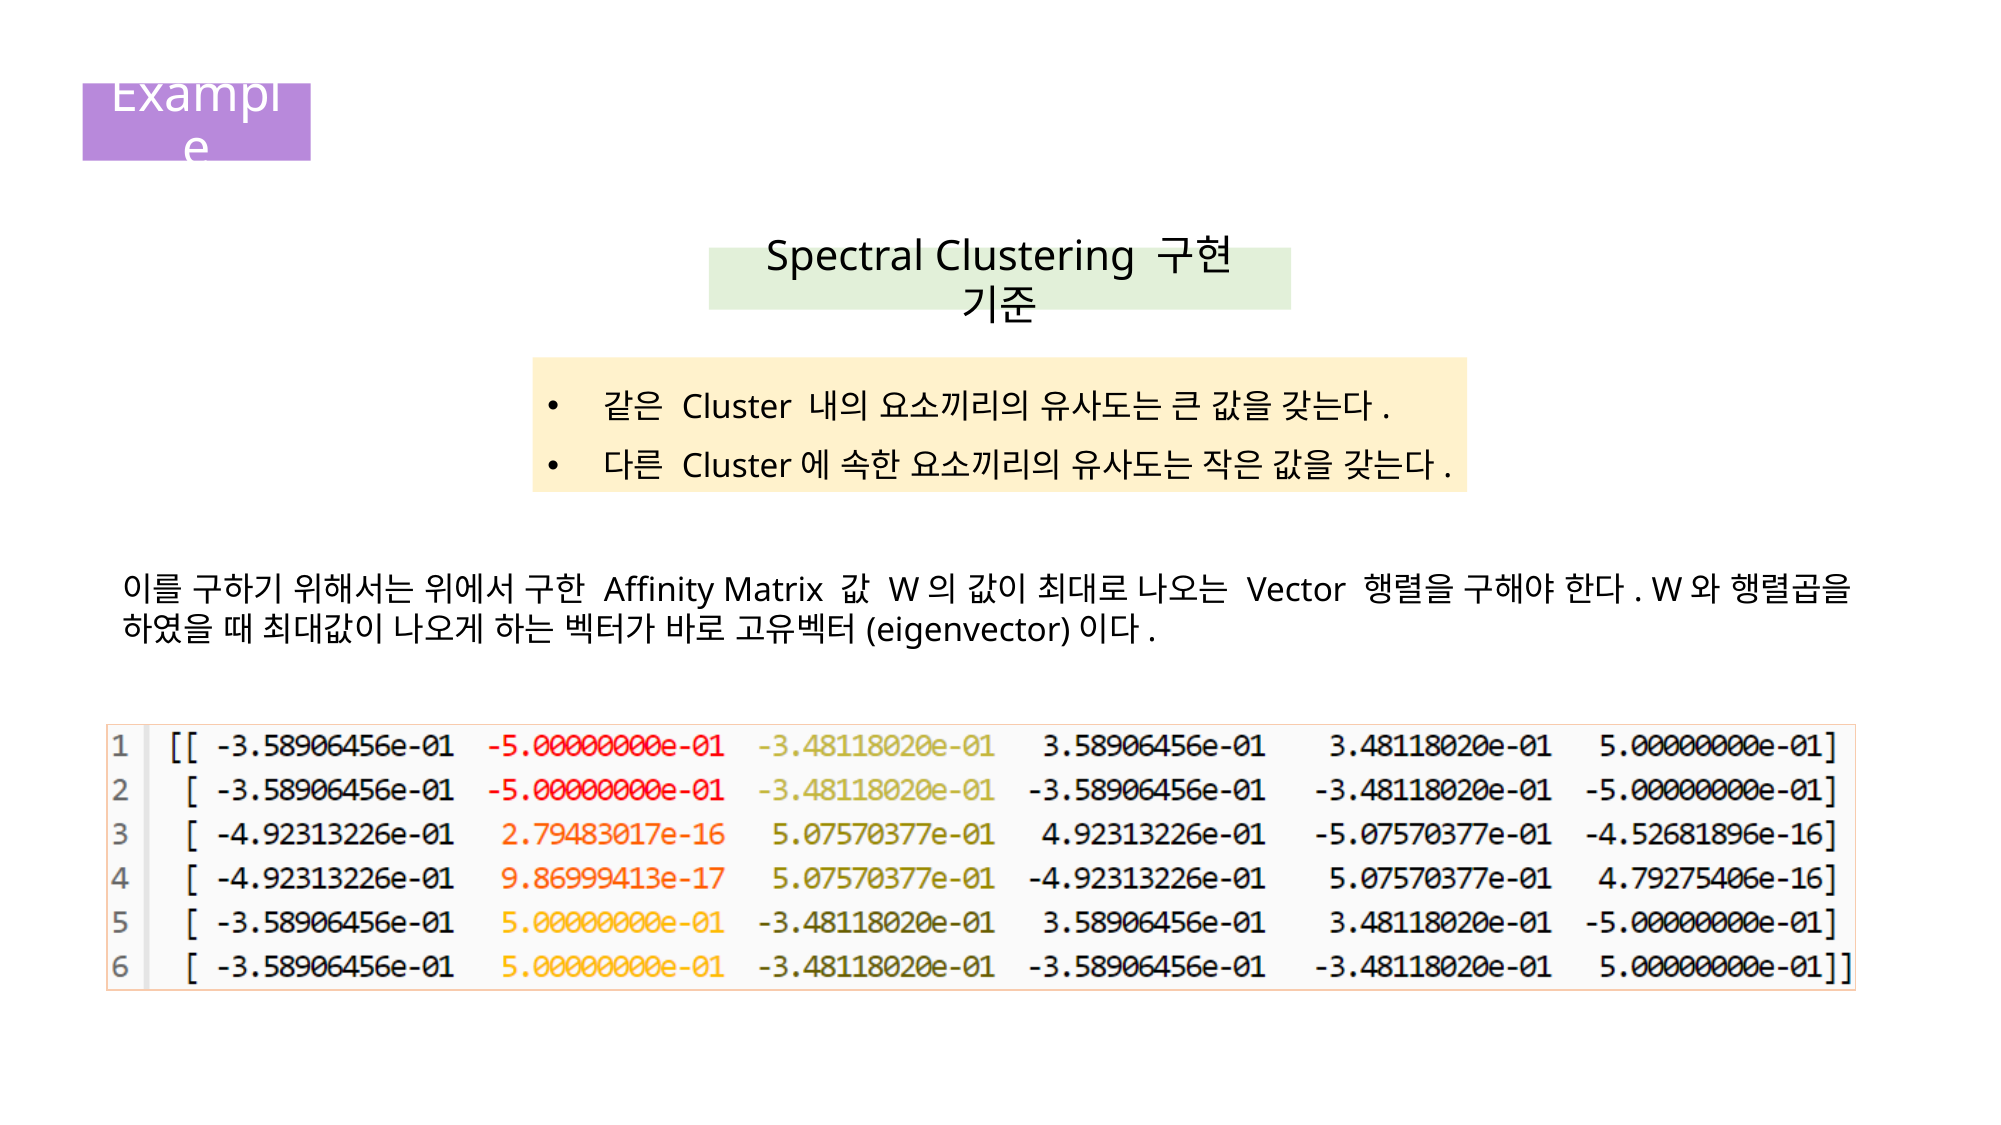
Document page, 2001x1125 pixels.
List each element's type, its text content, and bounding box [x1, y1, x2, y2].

text_box 이를 구하기 위해서는 위에서 구한 Affinity Matrix 값 W의 값이 최대로 나오는 Vector 행렬을 구해야 한다. W와 행렬곱을 하였을 때 최대값이 나오게 하는 벡터가 바로 고유벡터(eigenvector)이다. [107, 560, 1886, 656]
picture [107, 724, 1855, 990]
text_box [505, 247, 1495, 493]
text_box Example [82, 83, 311, 161]
